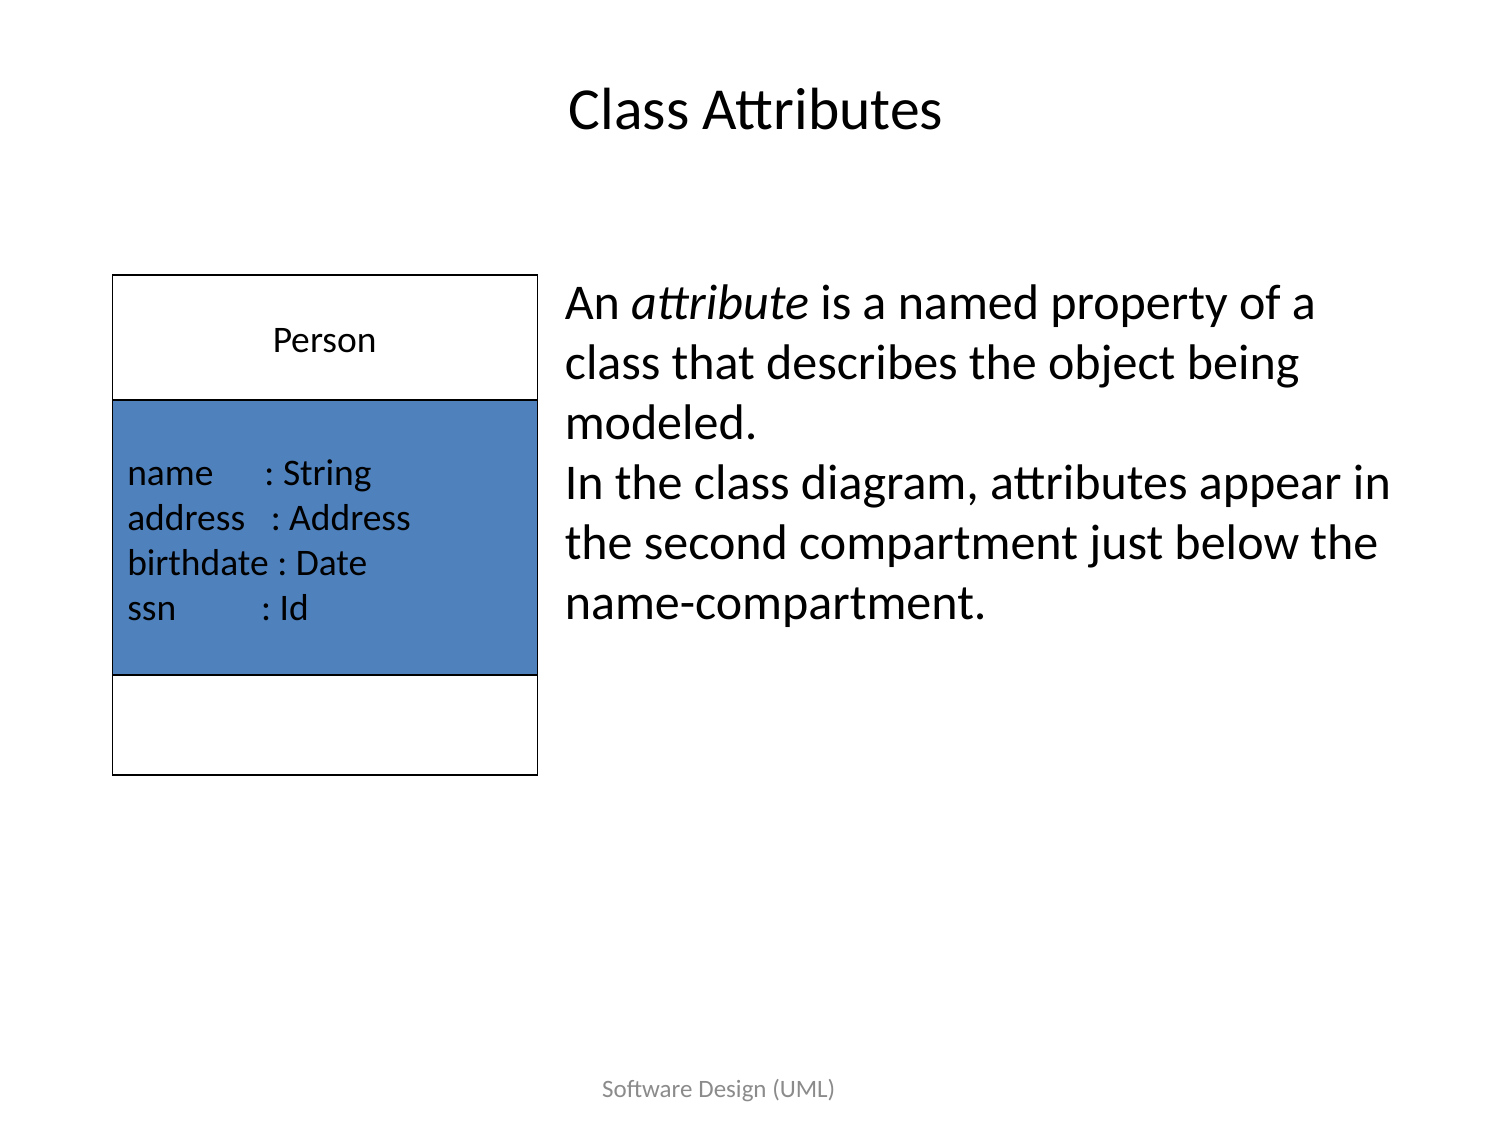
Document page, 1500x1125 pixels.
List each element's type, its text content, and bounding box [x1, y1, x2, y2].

title Class Attributes [112, 62, 1400, 150]
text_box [112, 274, 538, 776]
footer Software Design (UML) [387, 1050, 1050, 1125]
text_box An attribute is a named property of a class that describes the object being modeled. In the class diagram, attributes appear in the second compartment just below the name-compartment. [549, 262, 1467, 638]
